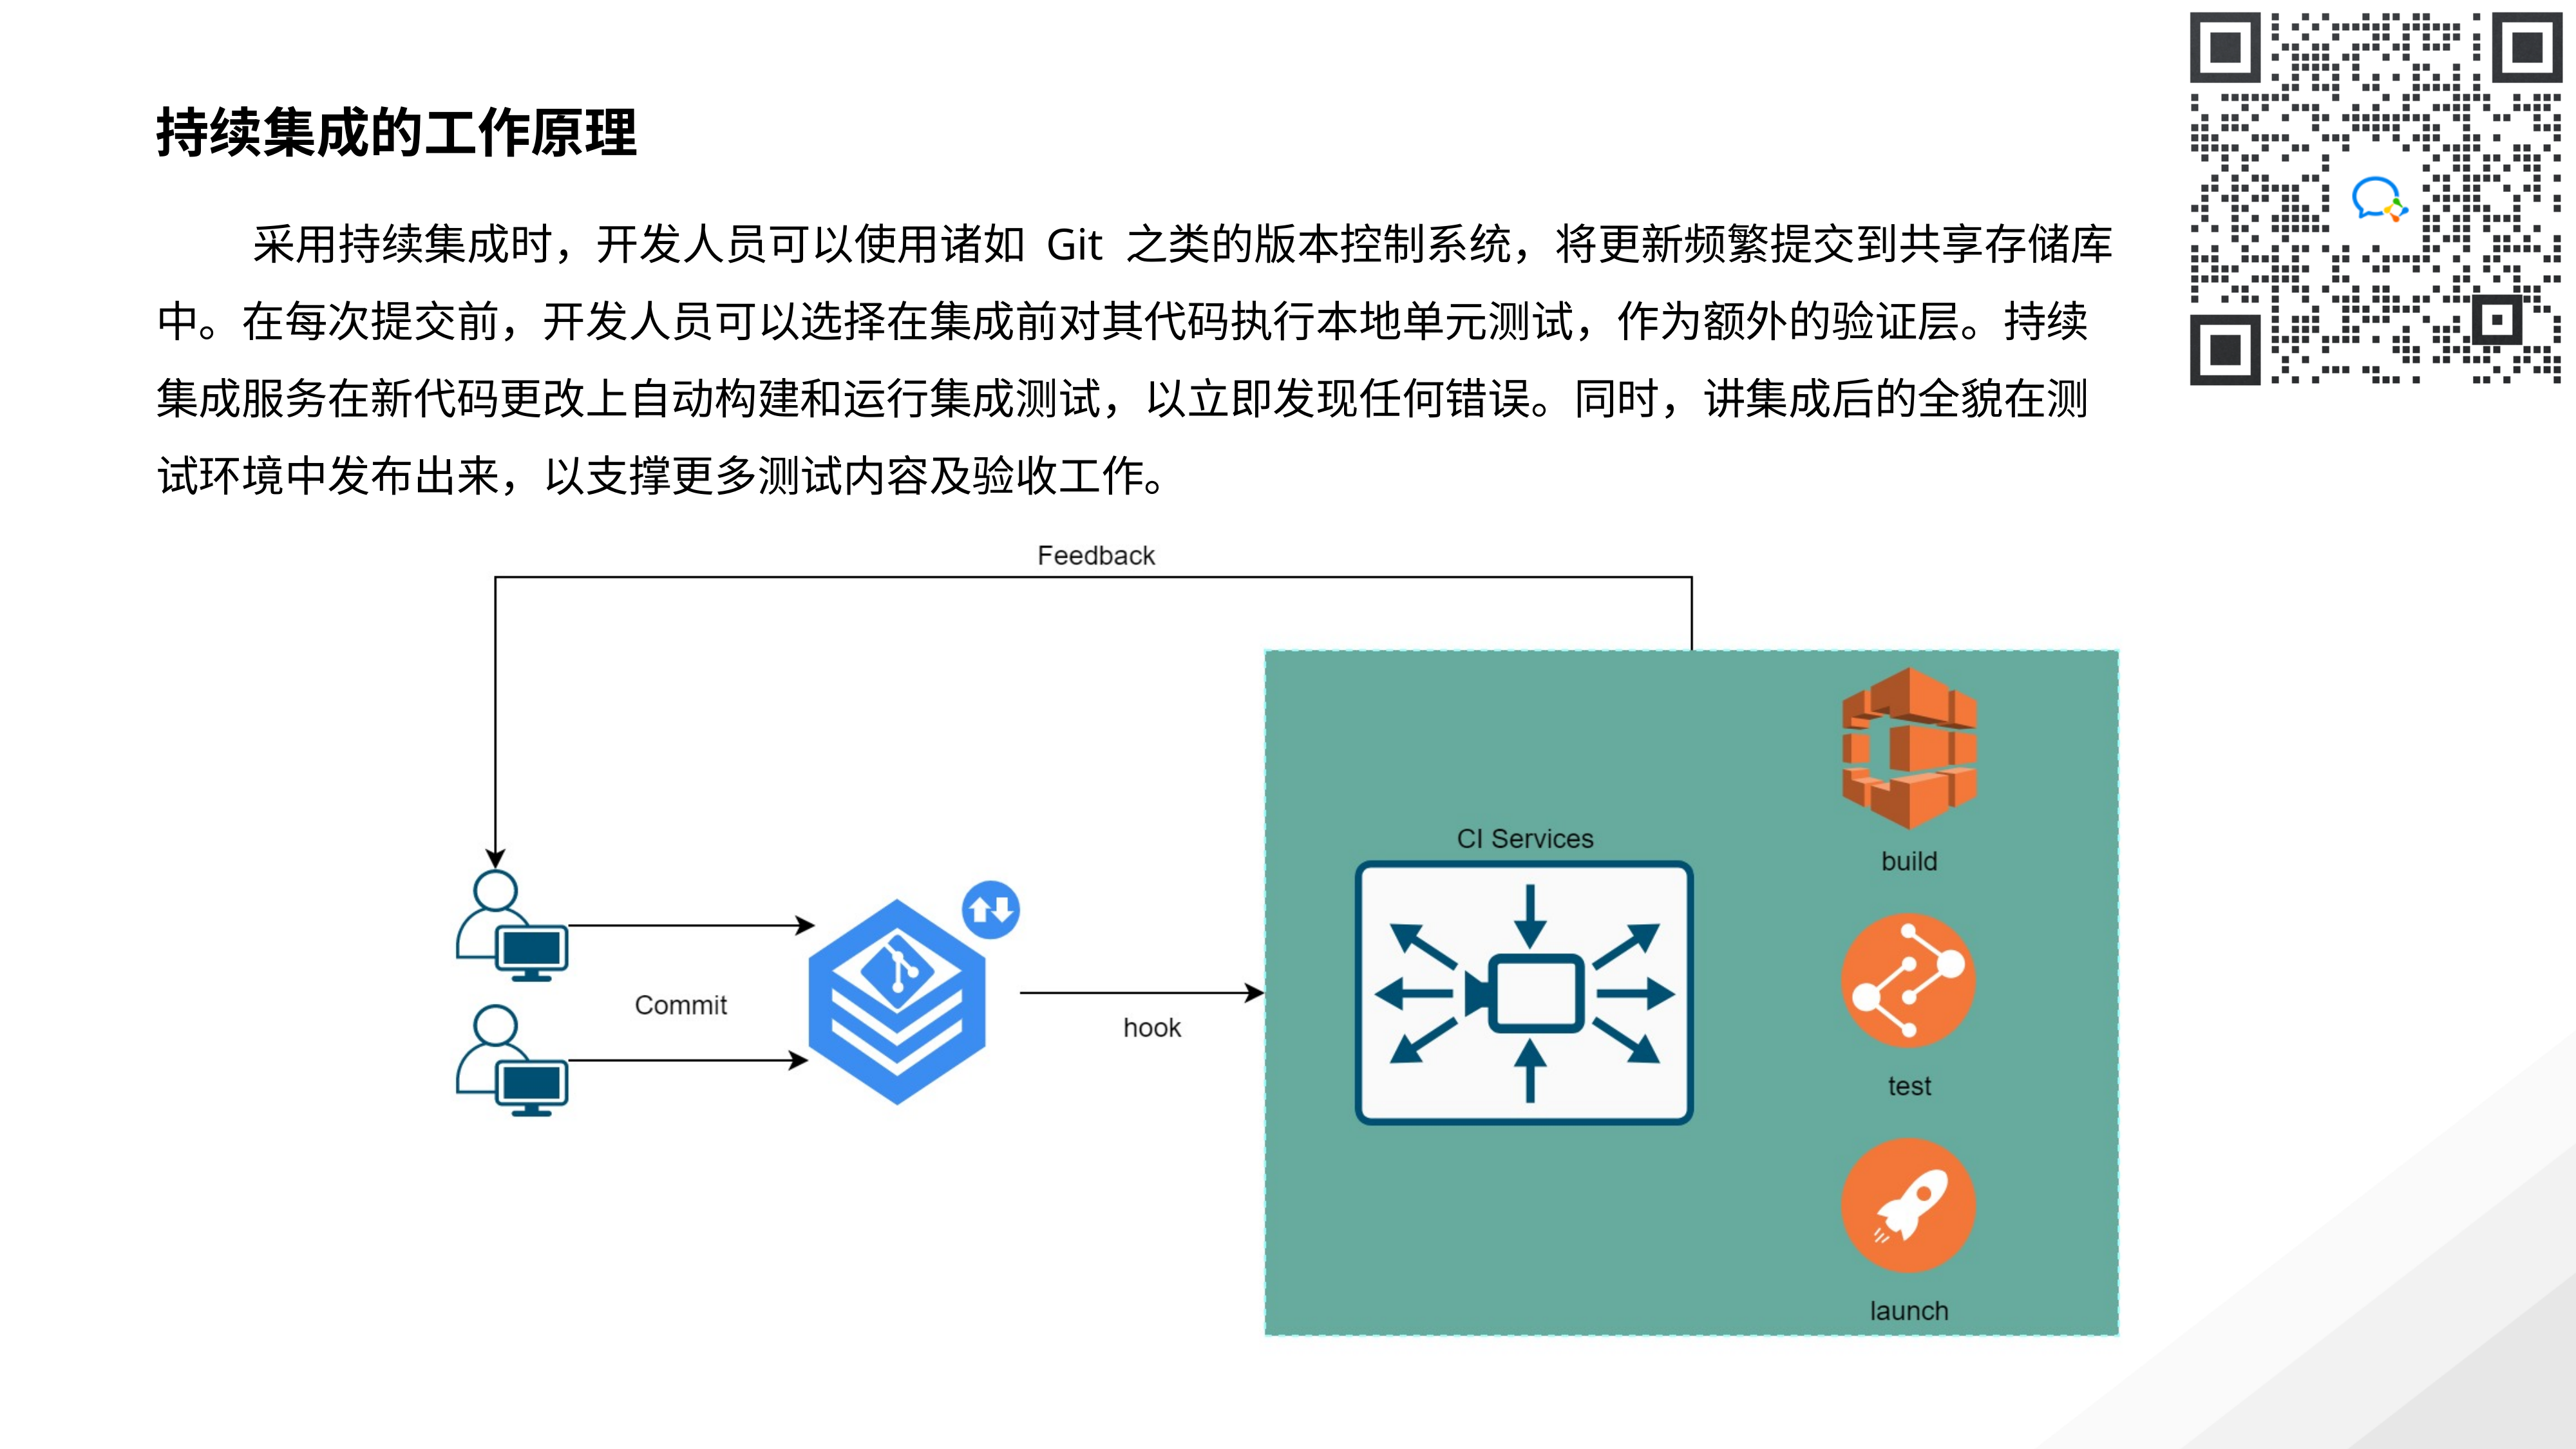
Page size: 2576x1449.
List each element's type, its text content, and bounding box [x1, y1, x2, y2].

text_box 采用持续集成时，开发人员可以使用诸如 Git 之类的版本控制系统，将更新频繁提交到共享存储库中。在每次提交前，开发人员可以选择在集成前对其代码执行本地单元测试，作为额外的验证层。持续集成服务在新代码更改上自动构建和运行集成测试，以立即发现任何错误。同时，讲集成后的全貌在测试环境中发布出来，以支撑更多测试内容及验收工作。 [148, 184, 2126, 508]
picture [2177, 0, 2576, 399]
picture [433, 509, 2576, 1449]
text_box 持续集成的工作原理 [148, 88, 895, 173]
